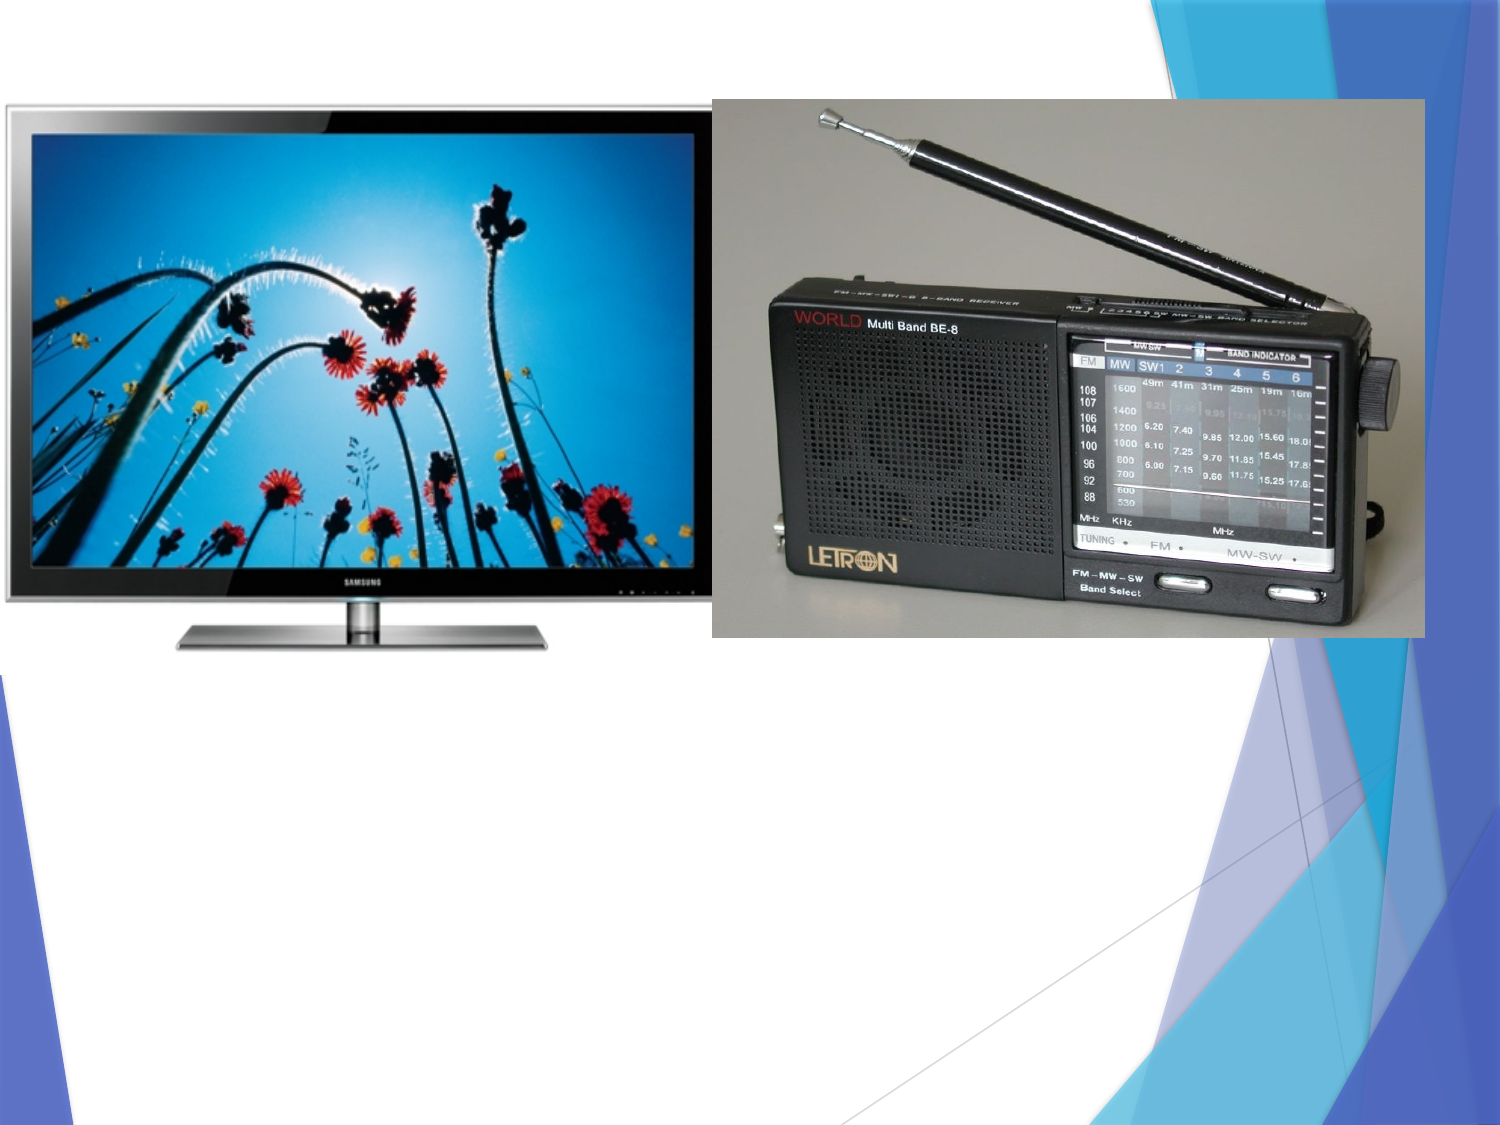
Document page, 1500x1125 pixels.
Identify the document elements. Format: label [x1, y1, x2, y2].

picture [0, 74, 1426, 676]
